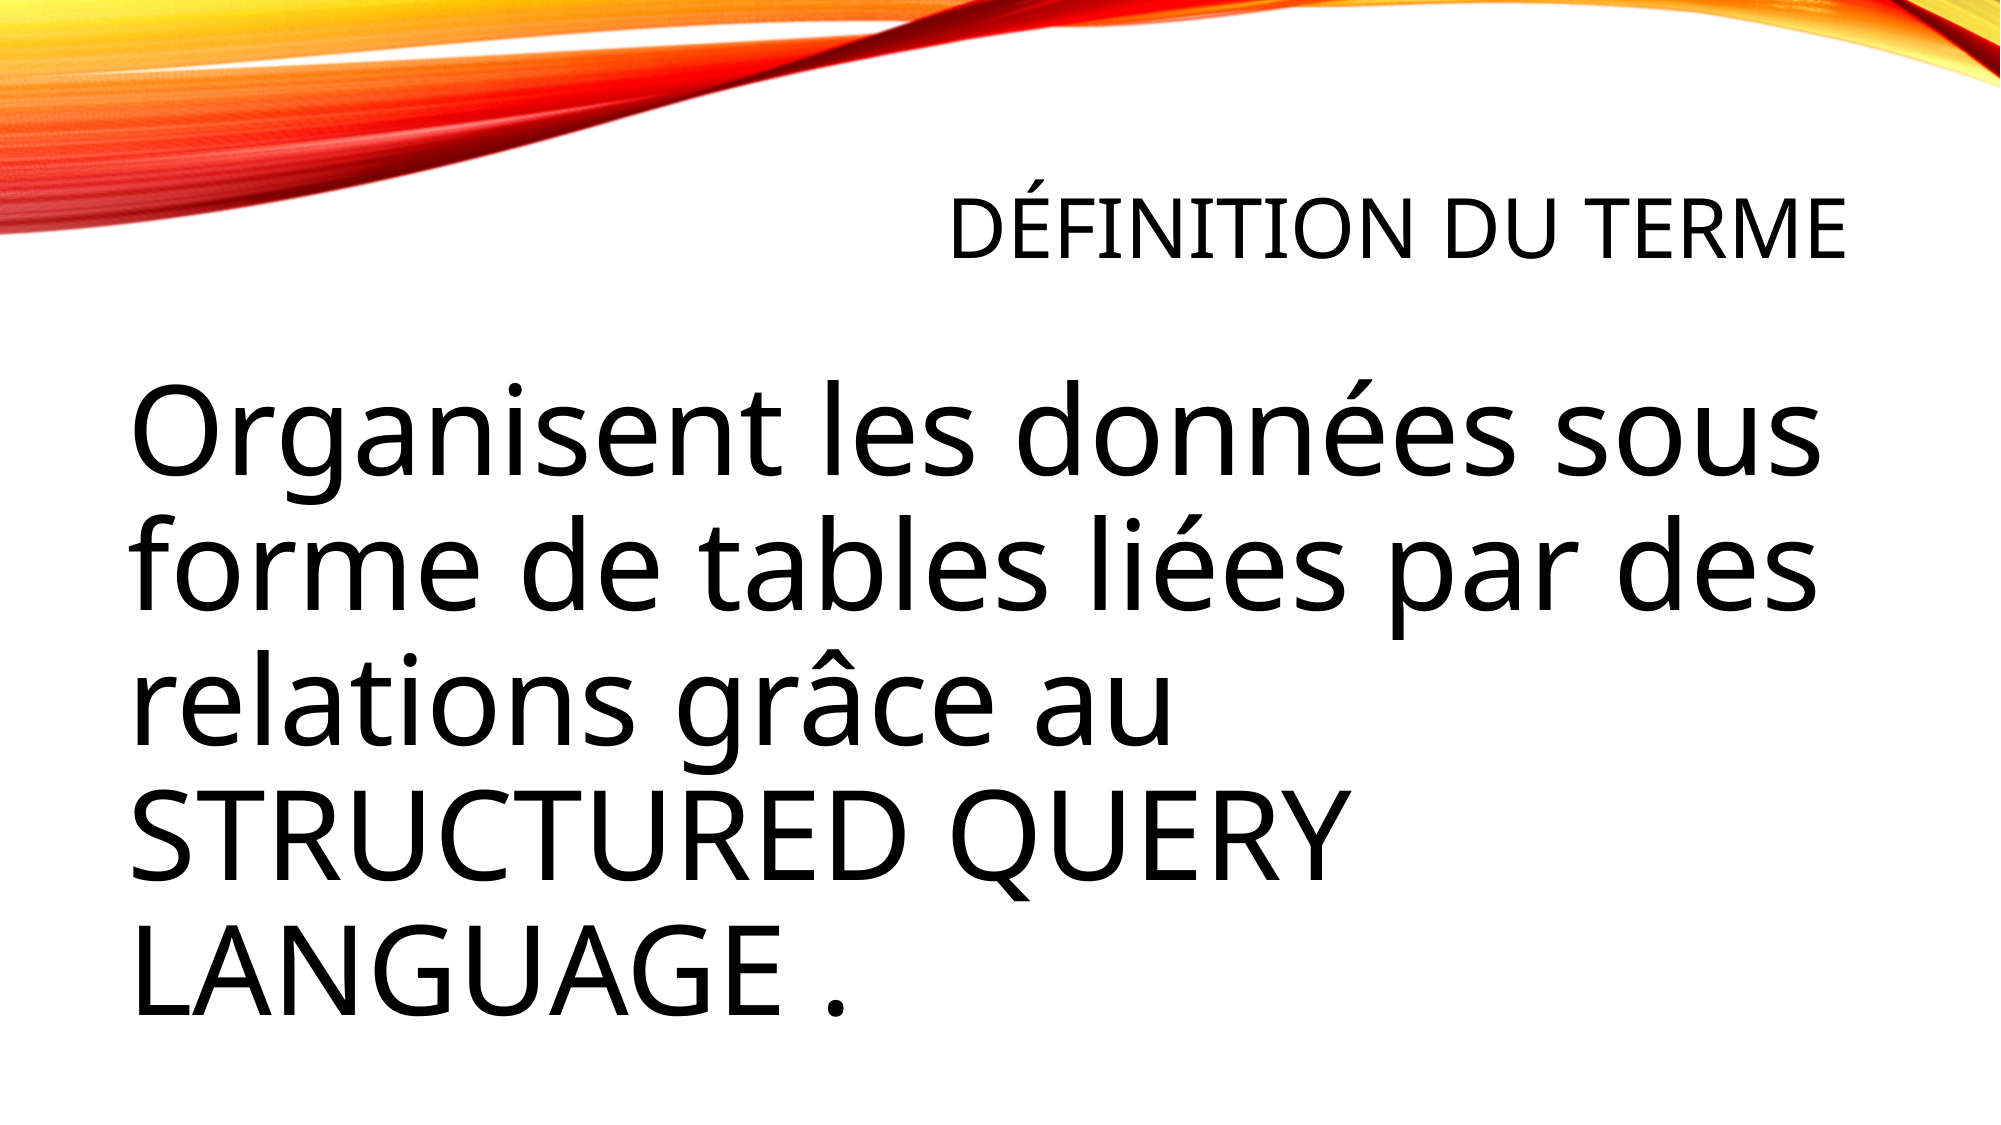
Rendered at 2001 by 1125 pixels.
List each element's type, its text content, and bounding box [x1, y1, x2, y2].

list Organisent les données sous forme de tables liées par des relations grâce au STRUCTURED QUERY LANGUAGE . [112, 360, 1888, 1021]
title Définition du terme [474, 125, 1888, 338]
picture [0, 0, 2000, 237]
